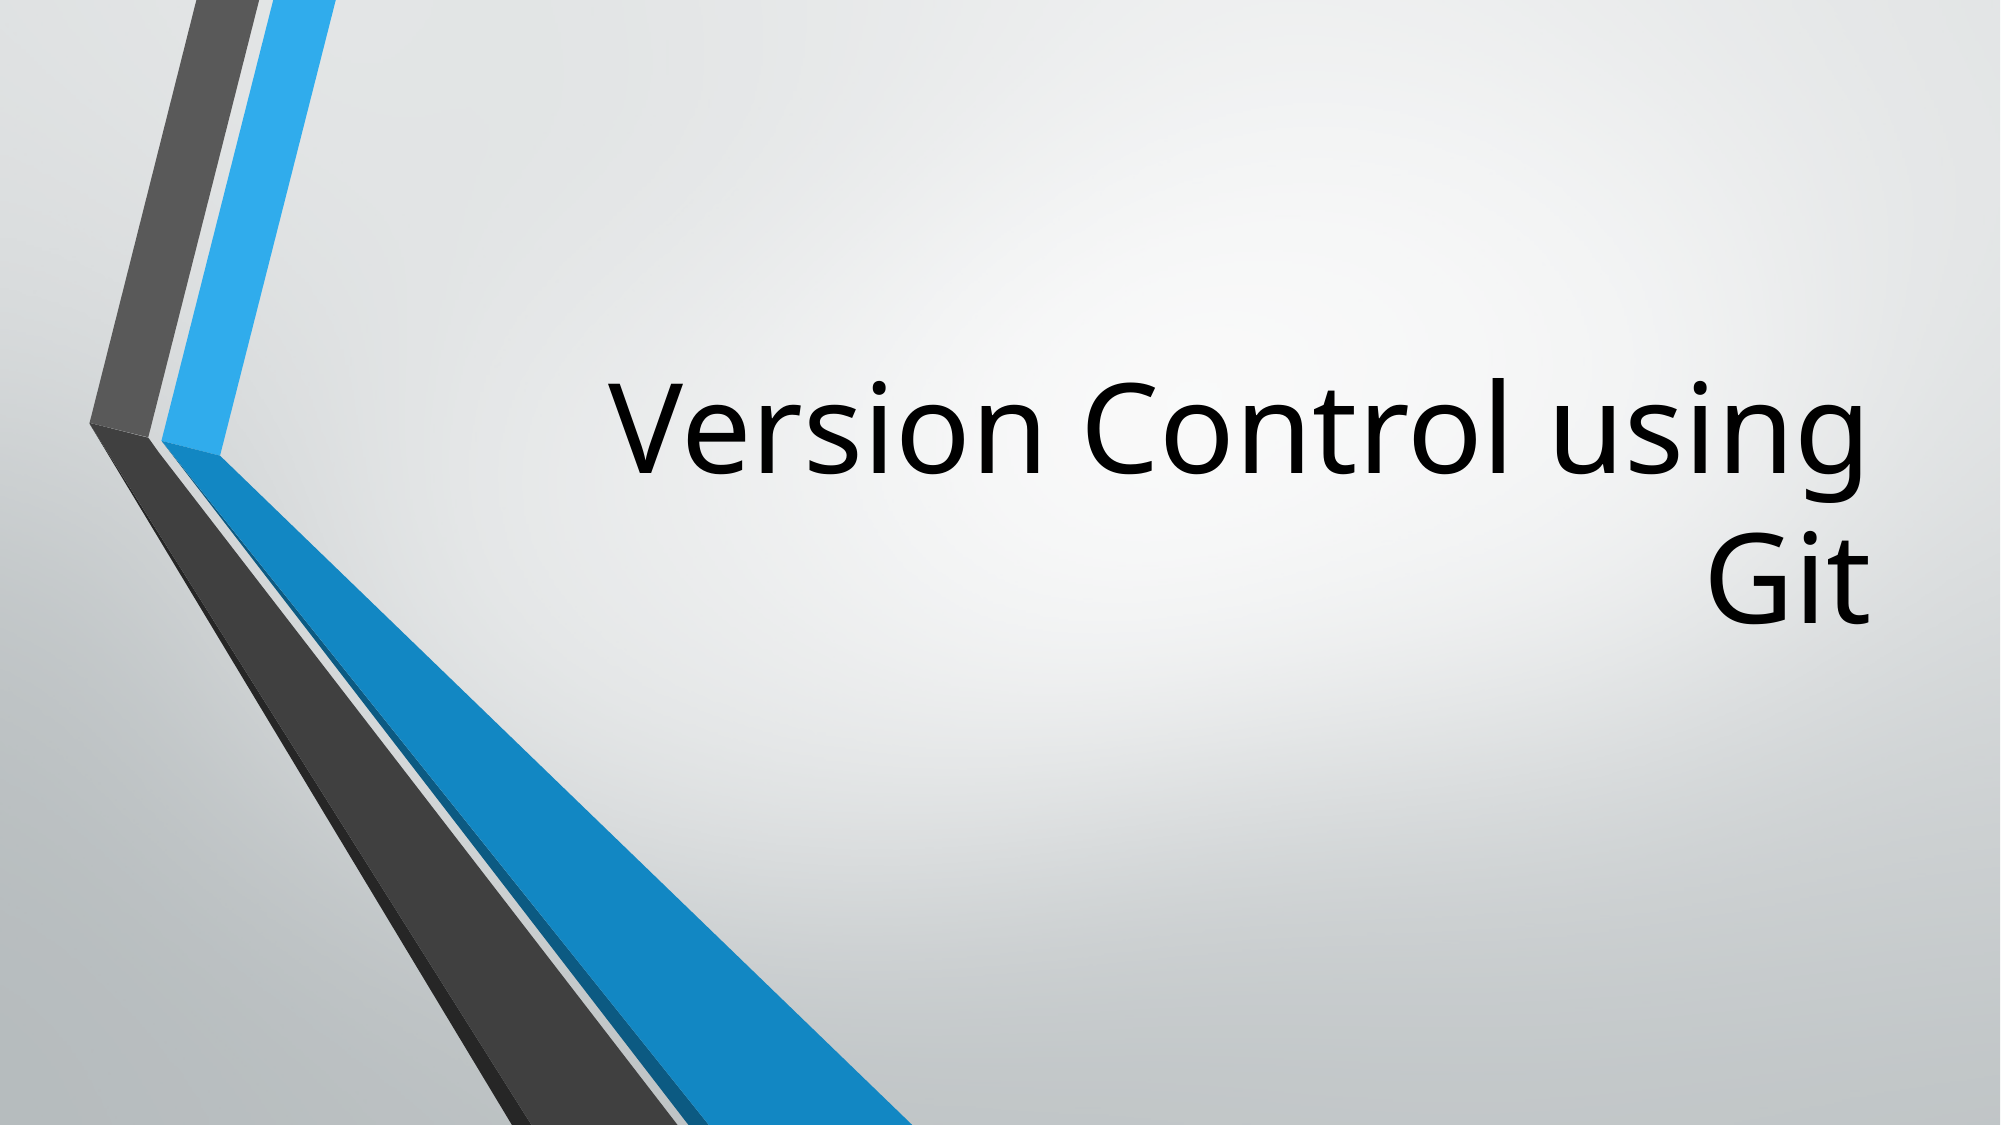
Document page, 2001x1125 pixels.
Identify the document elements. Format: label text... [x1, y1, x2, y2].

title Version Control using Git [480, 226, 1887, 656]
